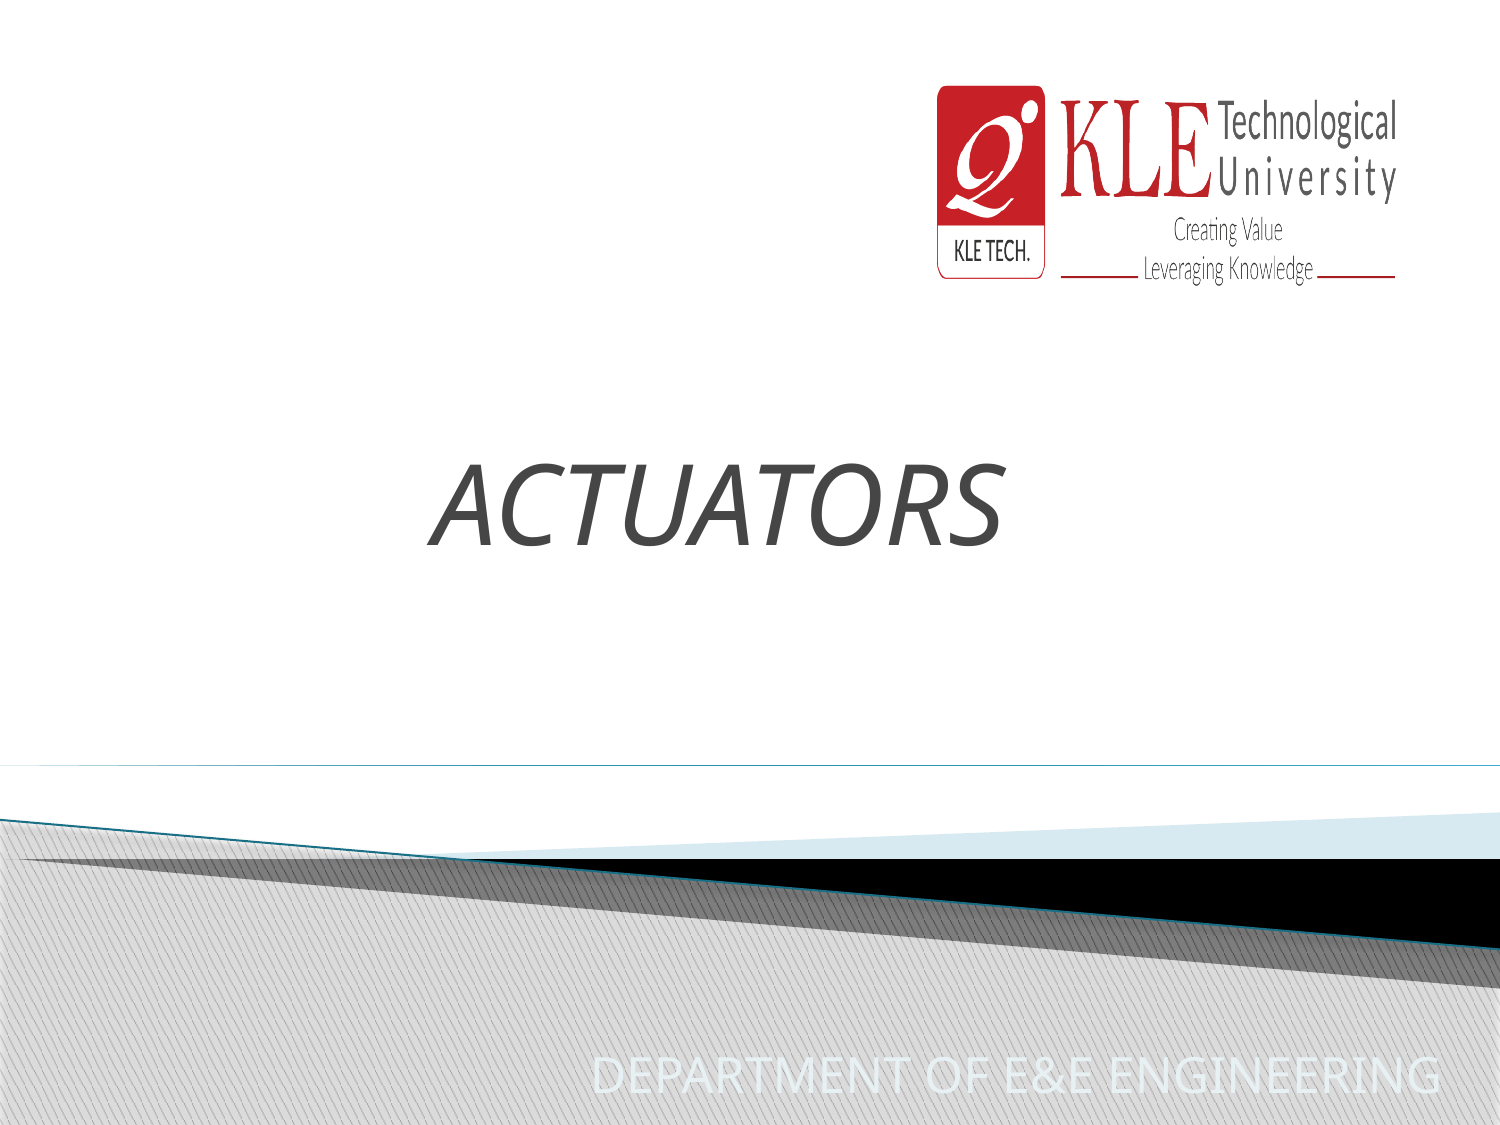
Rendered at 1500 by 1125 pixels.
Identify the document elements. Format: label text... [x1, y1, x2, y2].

subtitle ACTUATORS [87, 425, 1363, 625]
footer DEPARTMENT OF E&E ENGINEERING [575, 1025, 1500, 1112]
picture [937, 74, 1401, 288]
title [112, 0, 1388, 363]
picture [5, 859, 1500, 989]
